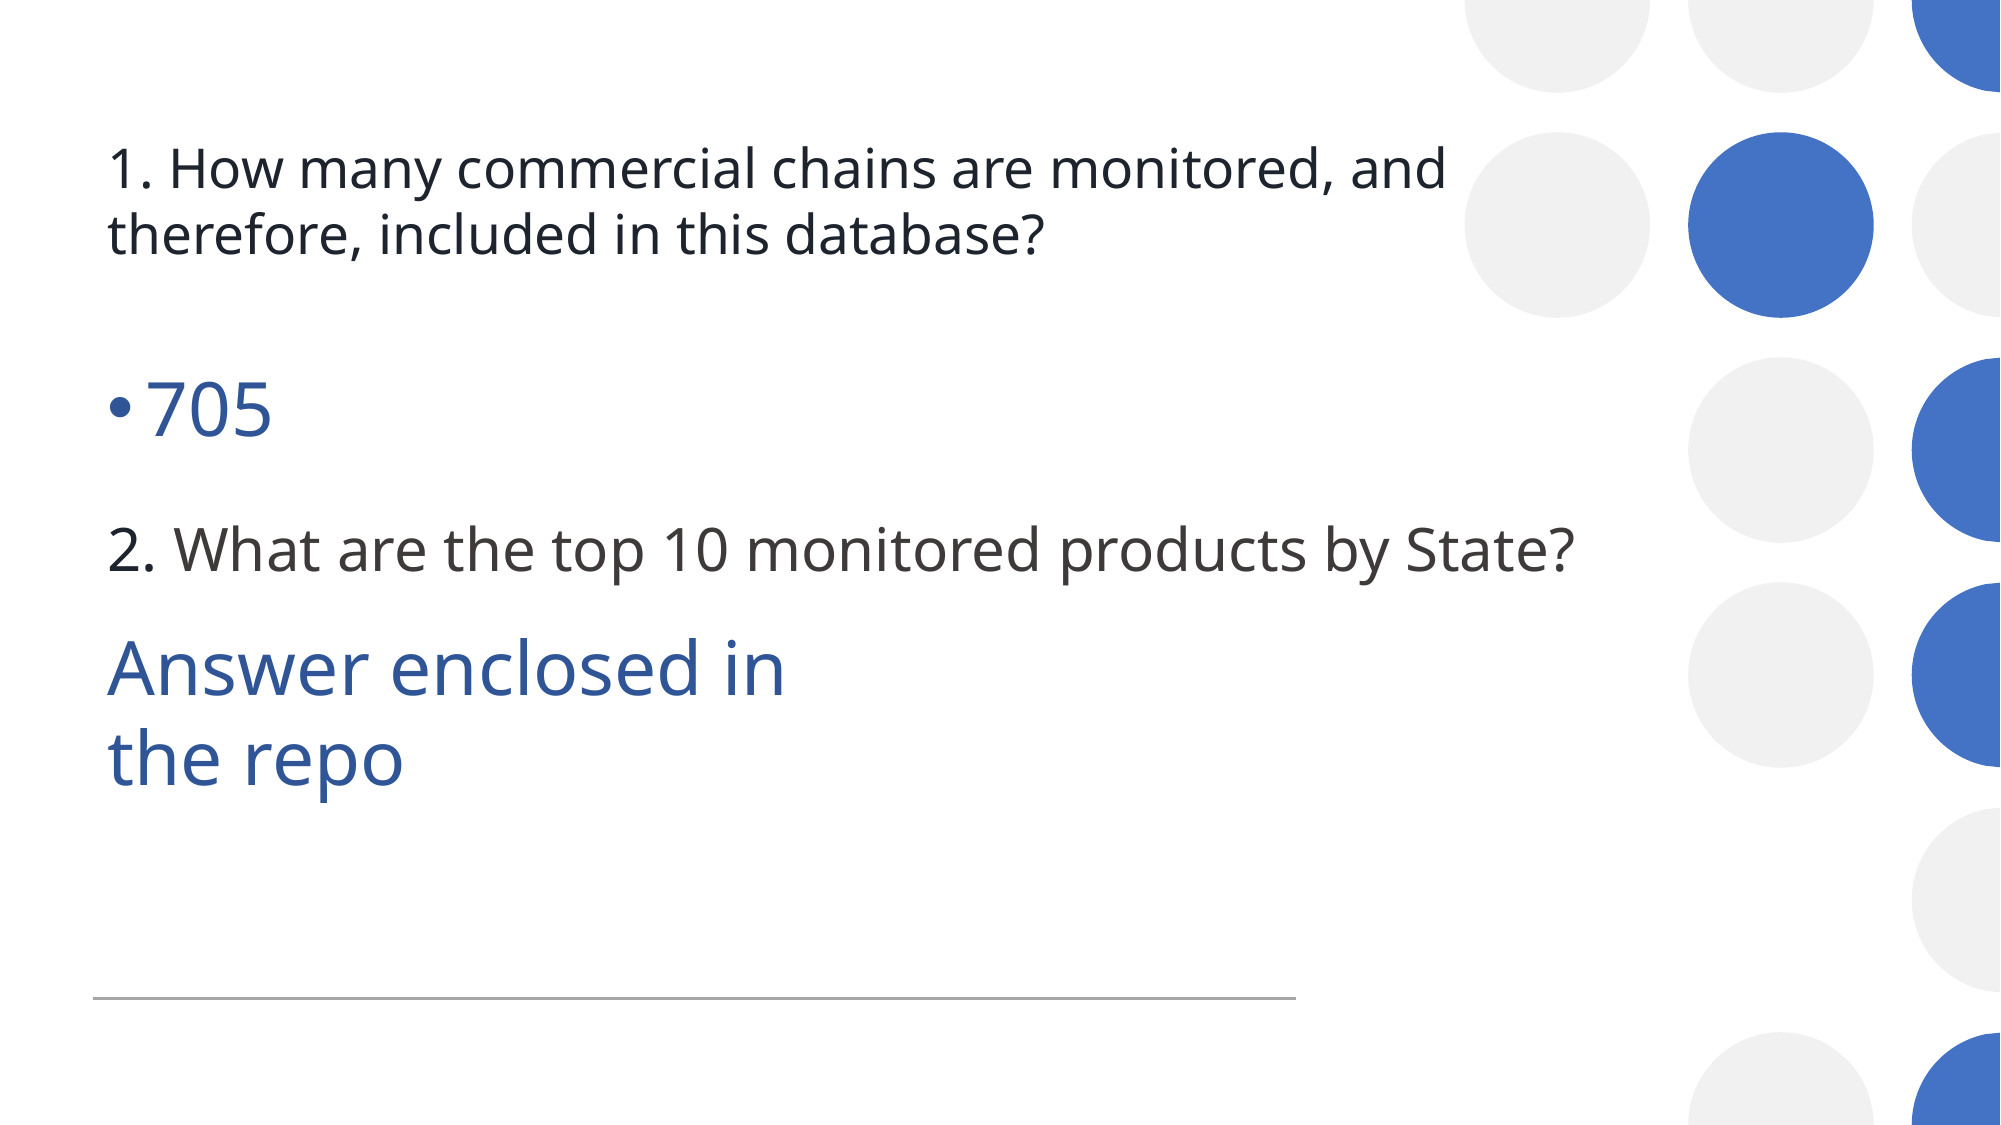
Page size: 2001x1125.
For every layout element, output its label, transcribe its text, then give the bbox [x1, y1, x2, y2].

list 705 [92, 354, 1297, 490]
text_box 2. What are the top 10 monitored products by State? [92, 504, 1606, 718]
title 1. How many commercial chains are monitored, and therefore, included in this database? [92, 126, 1606, 340]
text_box Answer enclosed in the repo [92, 613, 1586, 973]
